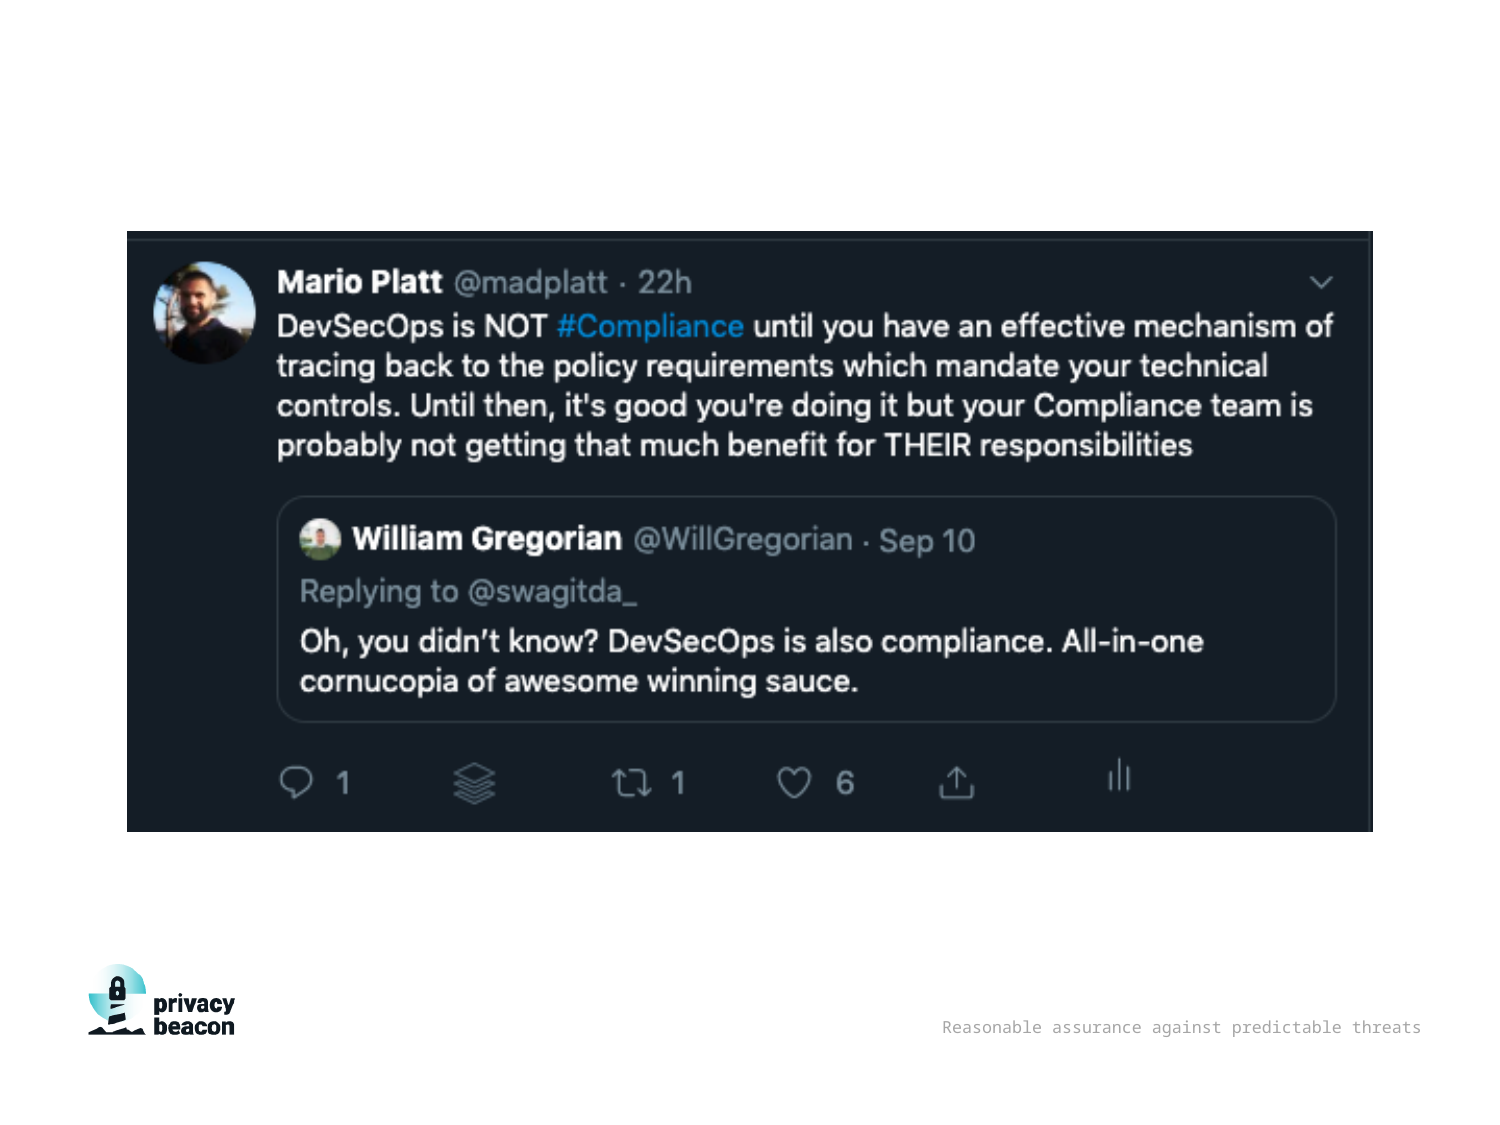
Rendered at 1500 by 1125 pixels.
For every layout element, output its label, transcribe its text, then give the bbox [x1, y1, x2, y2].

footer Reasonable assurance against predictable threats [927, 987, 1459, 1066]
picture [126, 231, 1374, 832]
picture [88, 964, 236, 1036]
